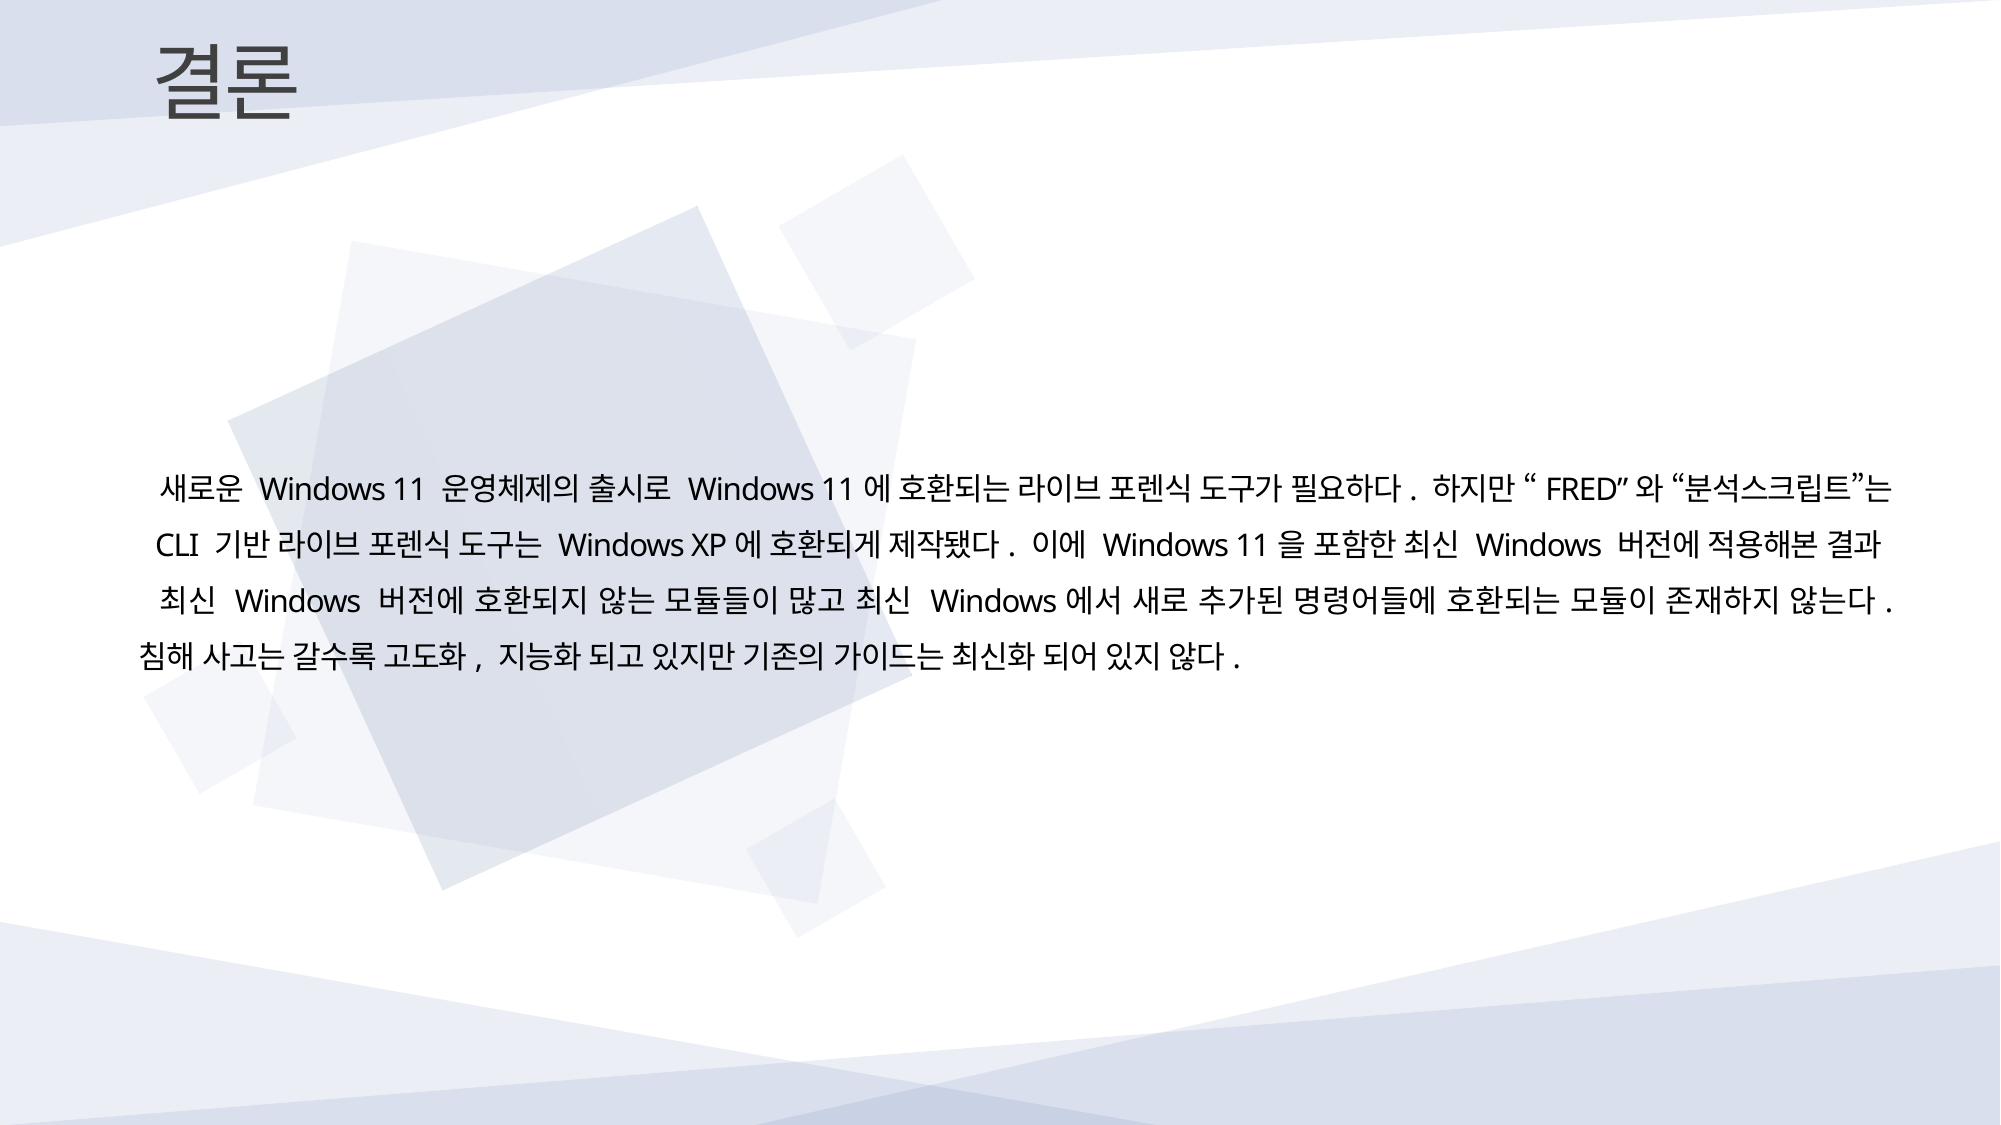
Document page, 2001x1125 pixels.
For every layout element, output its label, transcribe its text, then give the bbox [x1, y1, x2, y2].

text_box 새로운 Windows 11 운영체제의 출시로 Windows 11에 호환되는 라이브 포렌식 도구가 필요하다. 하지만 “FRED”와 “분석스크립트”는 CLI 기반 라이브 포렌식 도구는 Windows XP에 호환되게 제작됐다. 이에 Windows 11을 포함한 최신 Windows 버전에 적용해본 결과 최신 Windows 버전에 호환되지 않는 모듈들이 많고 최신 Windows에서 새로 추가된 명령어들에 호환되는 모듈이 존재하지 않는다. 침해 사고는 갈수록 고도화, 지능화 되고 있지만 기존의 가이드는 최신화 되어 있지 않다. [92, 442, 1908, 682]
text_box 결론 [33, 55, 420, 118]
